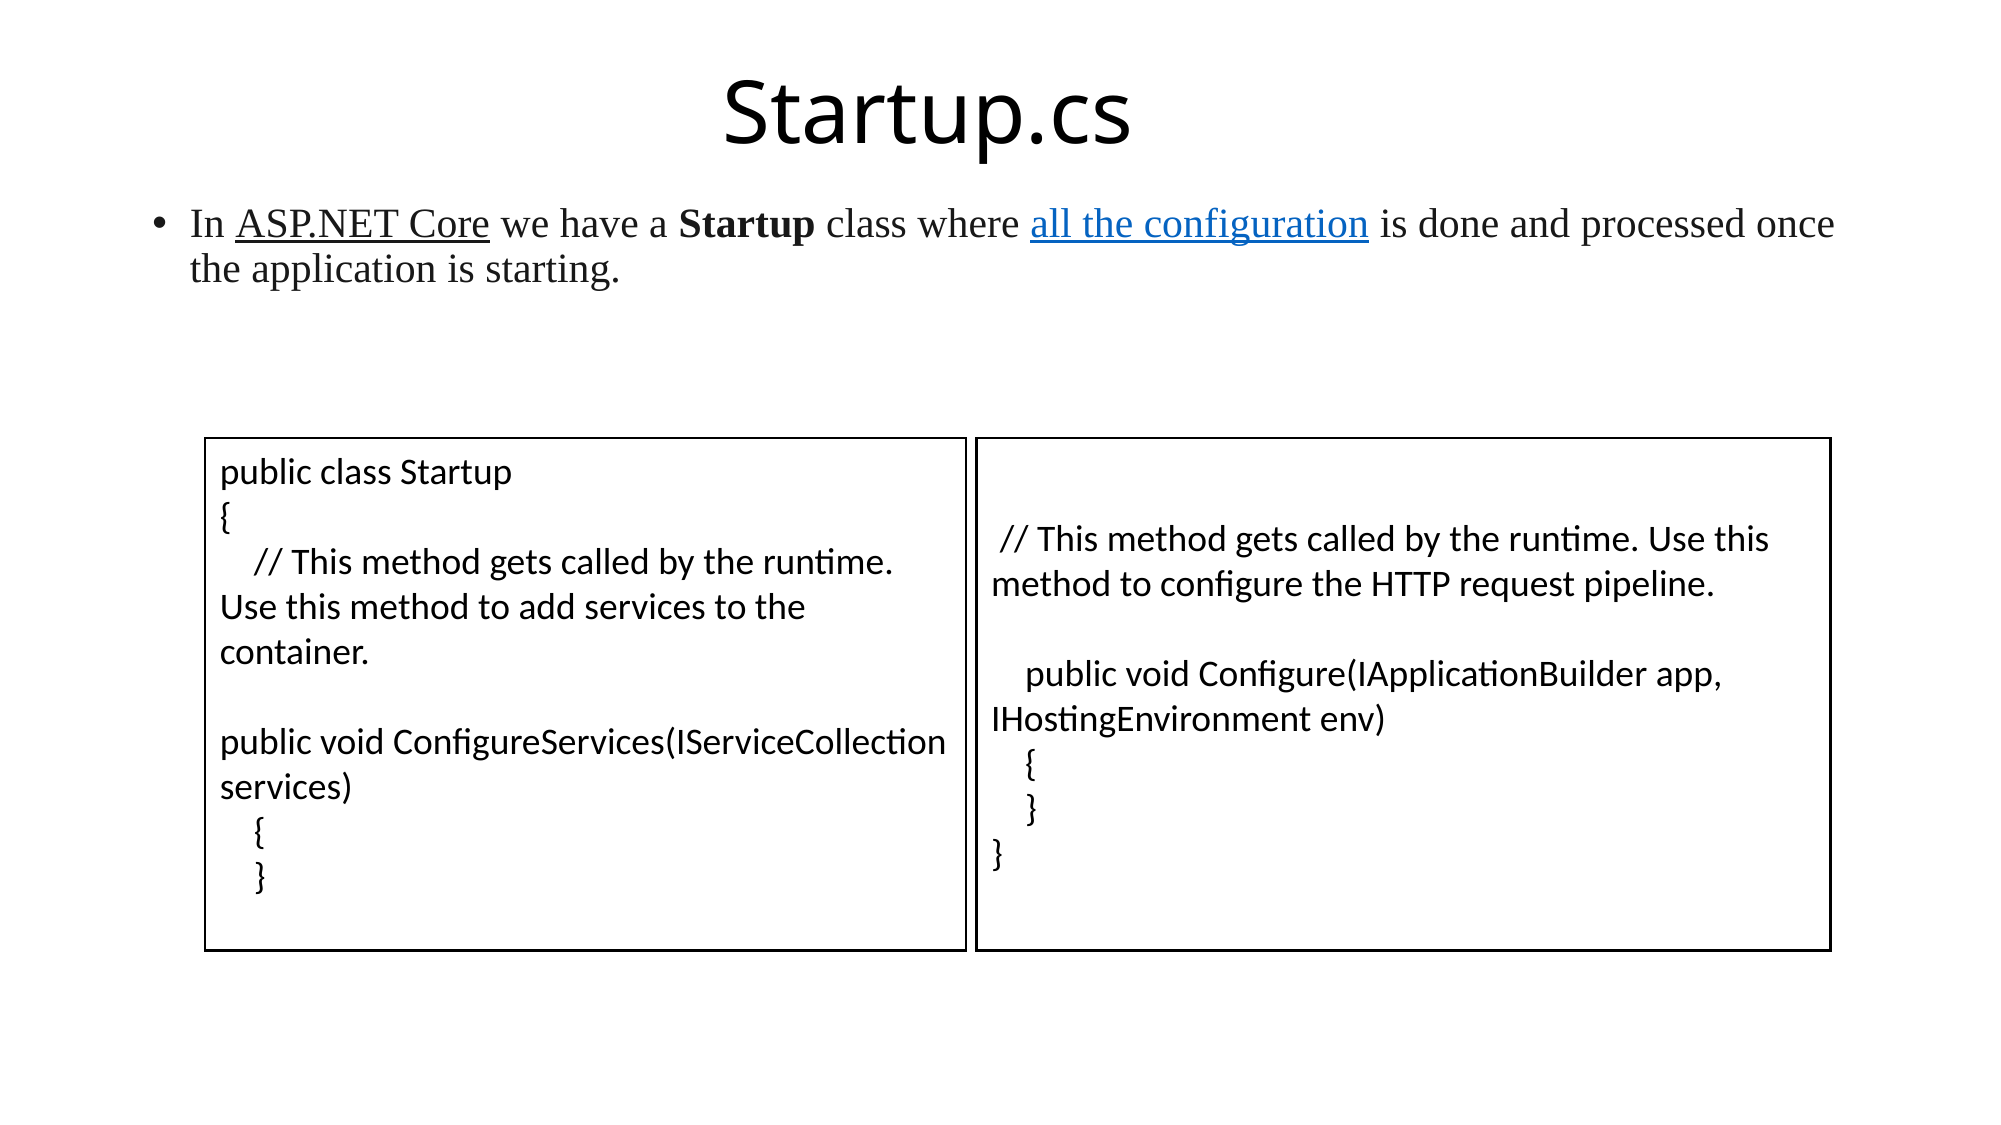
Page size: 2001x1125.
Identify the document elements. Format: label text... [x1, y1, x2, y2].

list In ASP.NET Core we have a Startup class where all the configuration is done and processed once the application is starting. [137, 194, 1863, 1014]
title Startup.cs [137, 59, 1863, 170]
text_box // This method gets called by the runtime. Use this method to configure the HTTP request pipeline. public void Configure(IApplicationBuilder app, IHostingEnvironment env) { } } [975, 437, 1832, 952]
text_box public class Startup { // This method gets called by the runtime. Use this method to add services to the container. public void ConfigureServices(IServiceCollection services) { } [204, 437, 967, 952]
